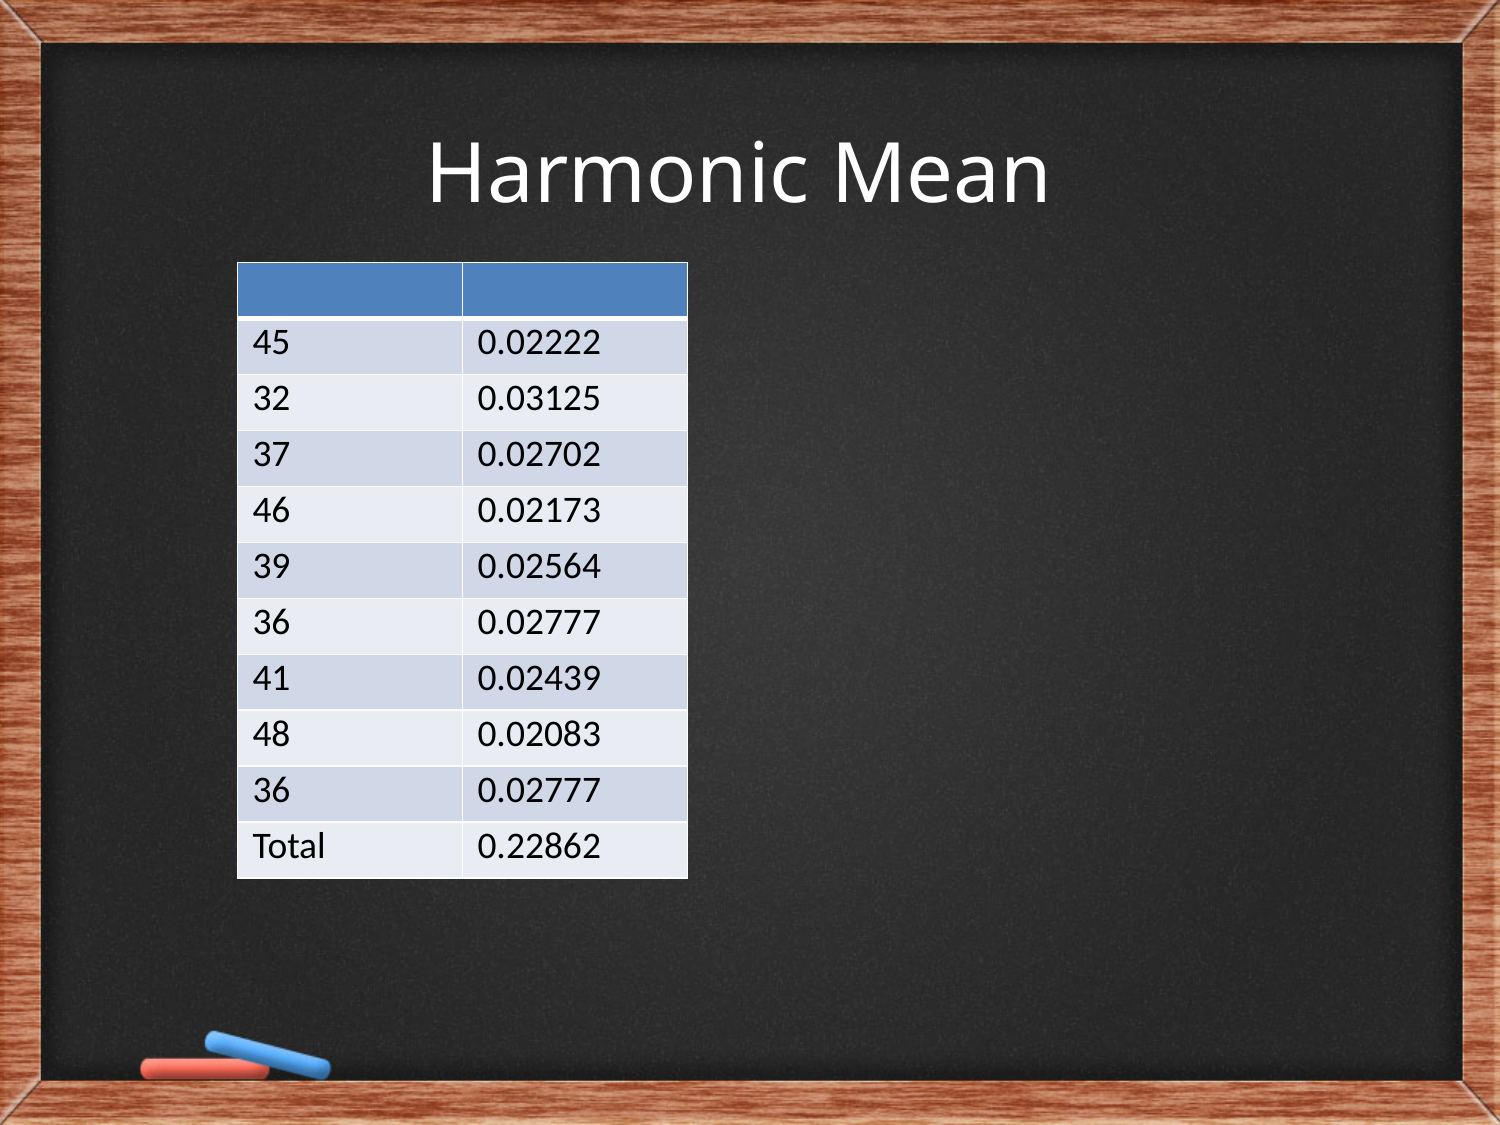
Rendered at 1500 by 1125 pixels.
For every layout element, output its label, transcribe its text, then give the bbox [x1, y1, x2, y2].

list [99, 249, 1401, 1005]
picture [0, 0, 1500, 1125]
title Harmonic Mean [97, 99, 1403, 238]
